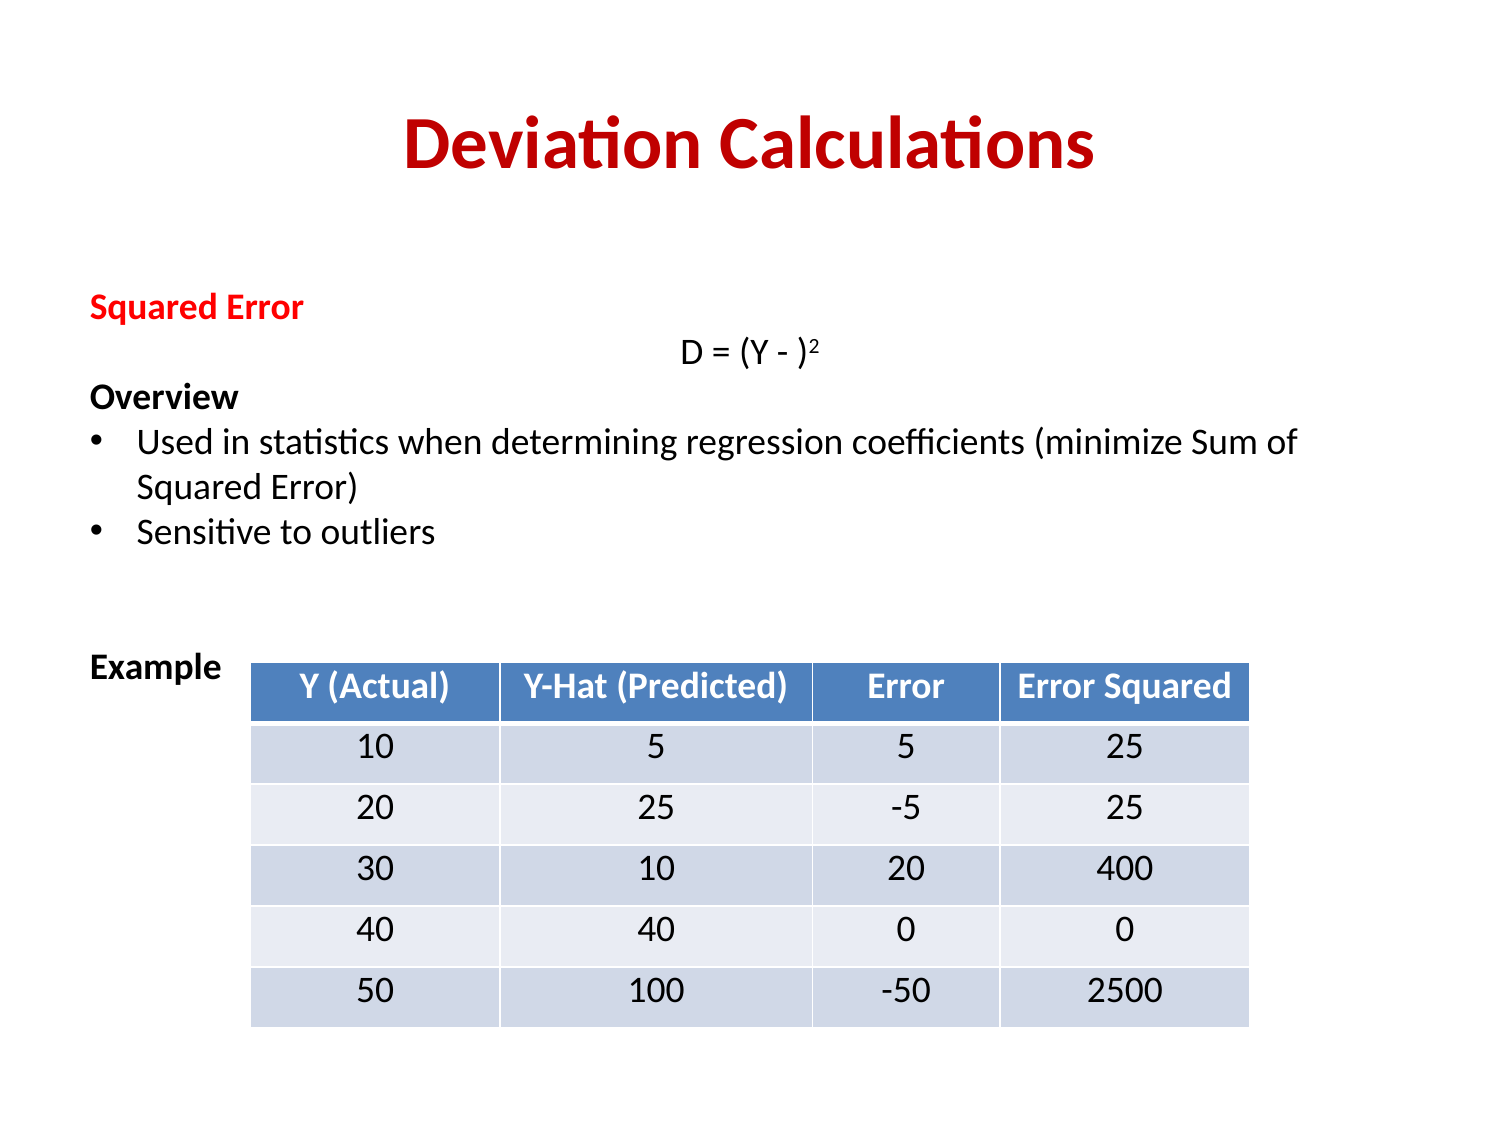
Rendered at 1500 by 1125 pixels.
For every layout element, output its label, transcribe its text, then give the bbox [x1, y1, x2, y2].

table_cell -5 [813, 785, 999, 844]
table_cell 40 [501, 907, 812, 966]
table_cell 25 [1001, 726, 1249, 783]
table_cell 50 [251, 968, 499, 1027]
table_cell 30 [251, 846, 499, 905]
table_cell 0 [1001, 907, 1249, 966]
table_cell 25 [501, 785, 812, 844]
table_cell 20 [251, 785, 499, 844]
table_cell 400 [1001, 846, 1249, 905]
table_cell 2500 [1001, 968, 1249, 1027]
table_cell -50 [813, 968, 999, 1027]
table_cell 100 [501, 968, 812, 1027]
table_cell 40 [251, 907, 499, 966]
table_cell 10 [251, 726, 499, 783]
table_header Y (Actual) [251, 663, 499, 721]
table_cell 20 [813, 846, 999, 905]
table_cell 5 [501, 726, 812, 783]
table_header Error Squared [1001, 663, 1249, 721]
table_header Error [813, 663, 999, 721]
title Deviation Calculations [75, 45, 1425, 233]
table_cell 10 [501, 846, 812, 905]
table_cell 25 [1001, 785, 1249, 844]
table_cell 0 [813, 907, 999, 966]
table_header Y-Hat (Predicted) [501, 663, 812, 721]
table_cell 5 [813, 726, 999, 783]
